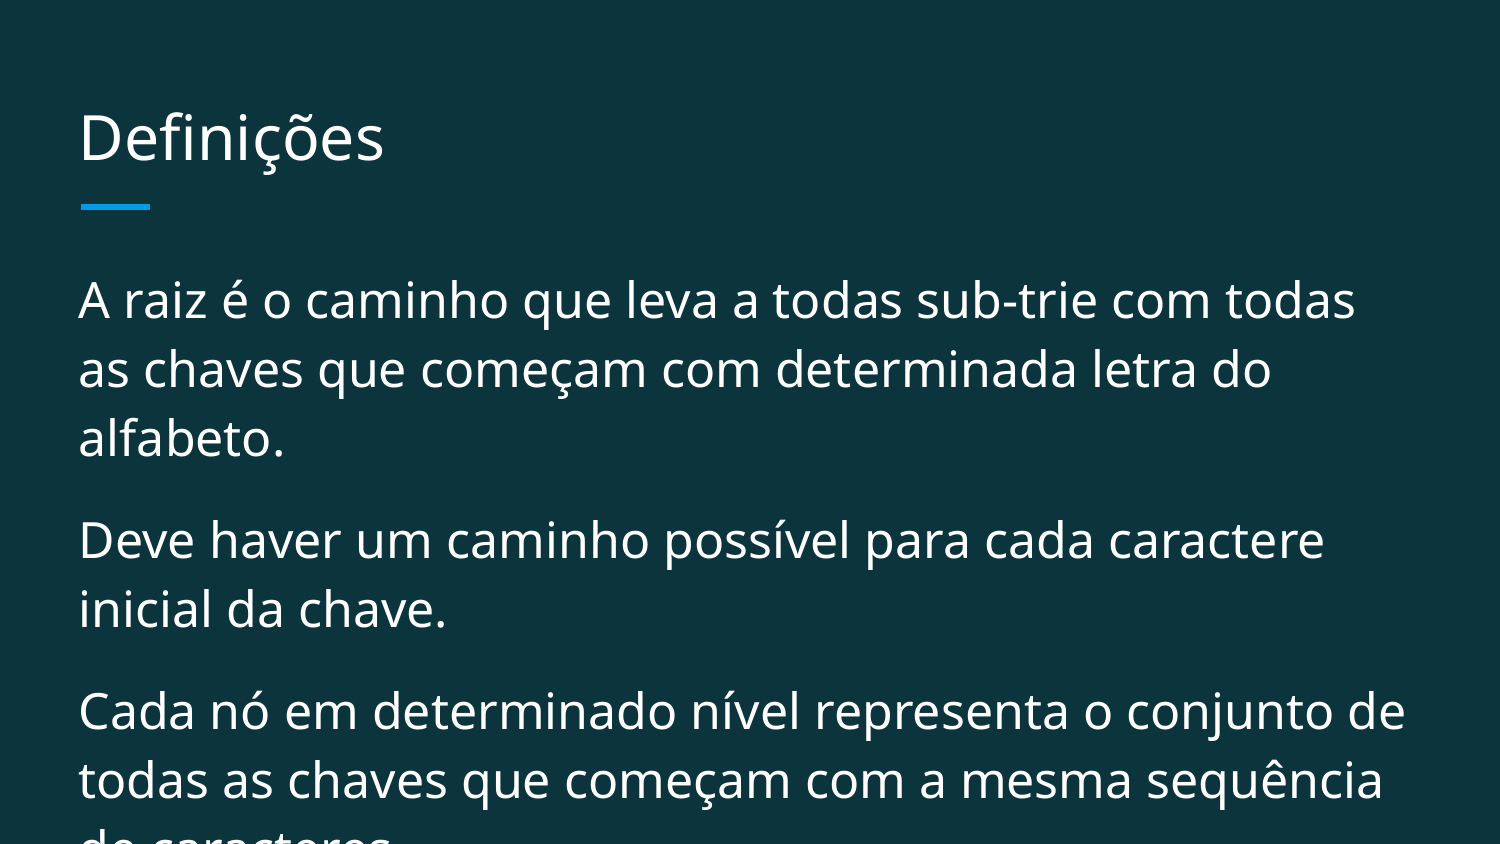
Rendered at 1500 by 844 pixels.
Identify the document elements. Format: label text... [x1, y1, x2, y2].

title Definições [63, 75, 1437, 188]
list A raiz é o caminho que leva a todas sub-trie com todas as chaves que começam com determinada letra do alfabeto. Deve haver um caminho possível para cada caractere inicial da chave. Cada nó em determinado nível representa o conjunto de todas as chaves que começam com a mesma sequência de caracteres. [63, 244, 1437, 750]
